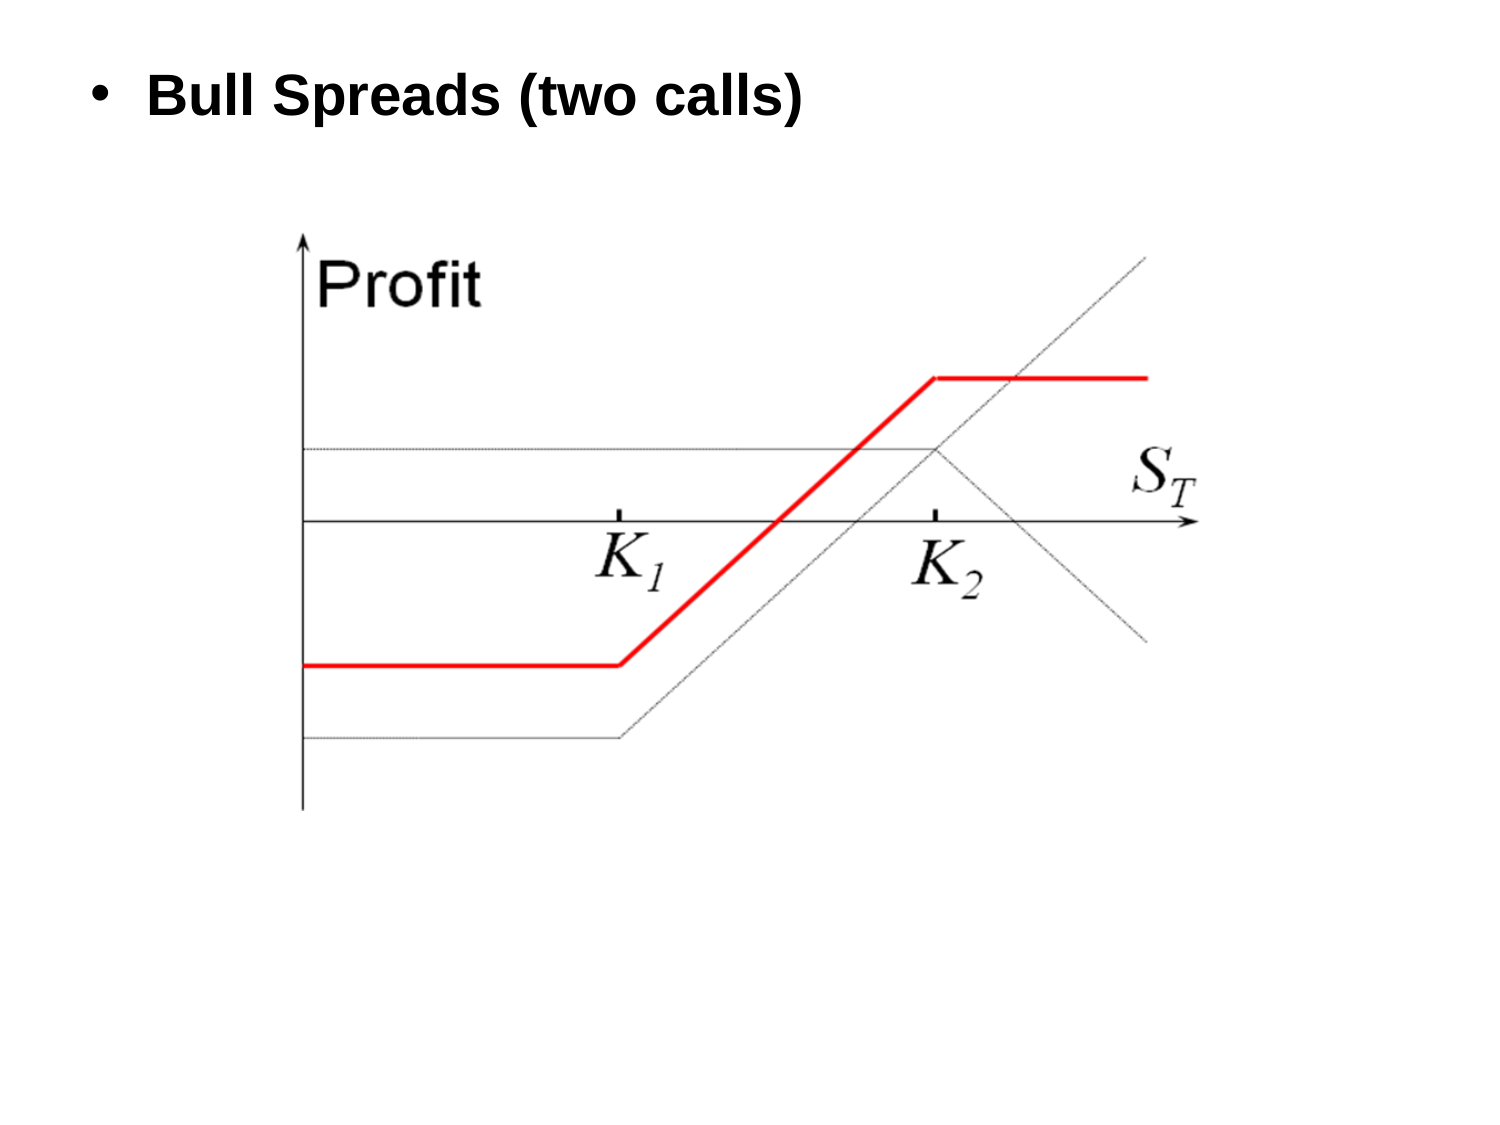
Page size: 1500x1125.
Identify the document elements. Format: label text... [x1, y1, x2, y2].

list Bull Spreads (two calls) [74, 49, 1426, 1006]
picture [274, 212, 1238, 813]
